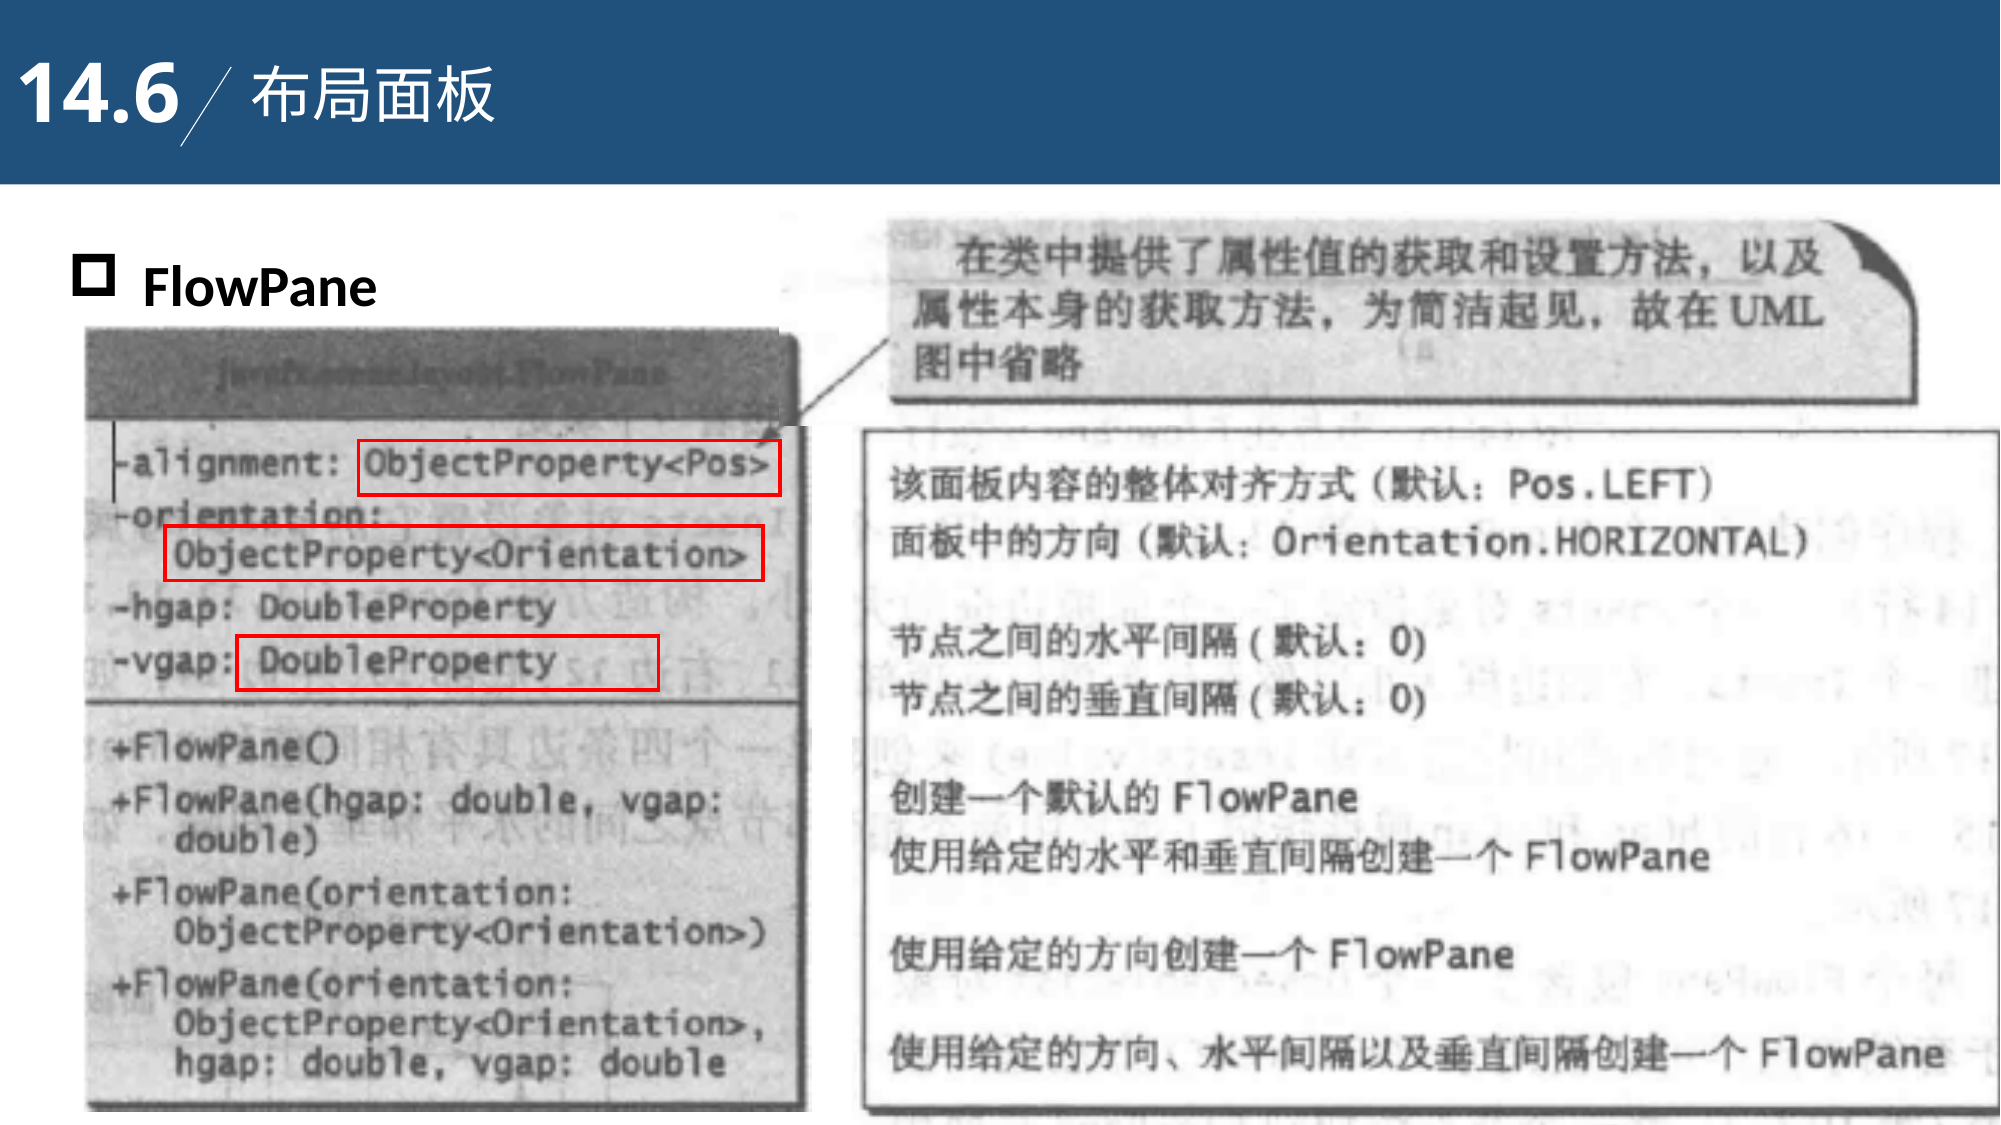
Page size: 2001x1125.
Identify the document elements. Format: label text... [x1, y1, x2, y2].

picture [83, 211, 2000, 1125]
text_box FlowPane [53, 240, 393, 325]
list 14.6 [0, 43, 201, 210]
list 布局面板 [235, 57, 1449, 139]
